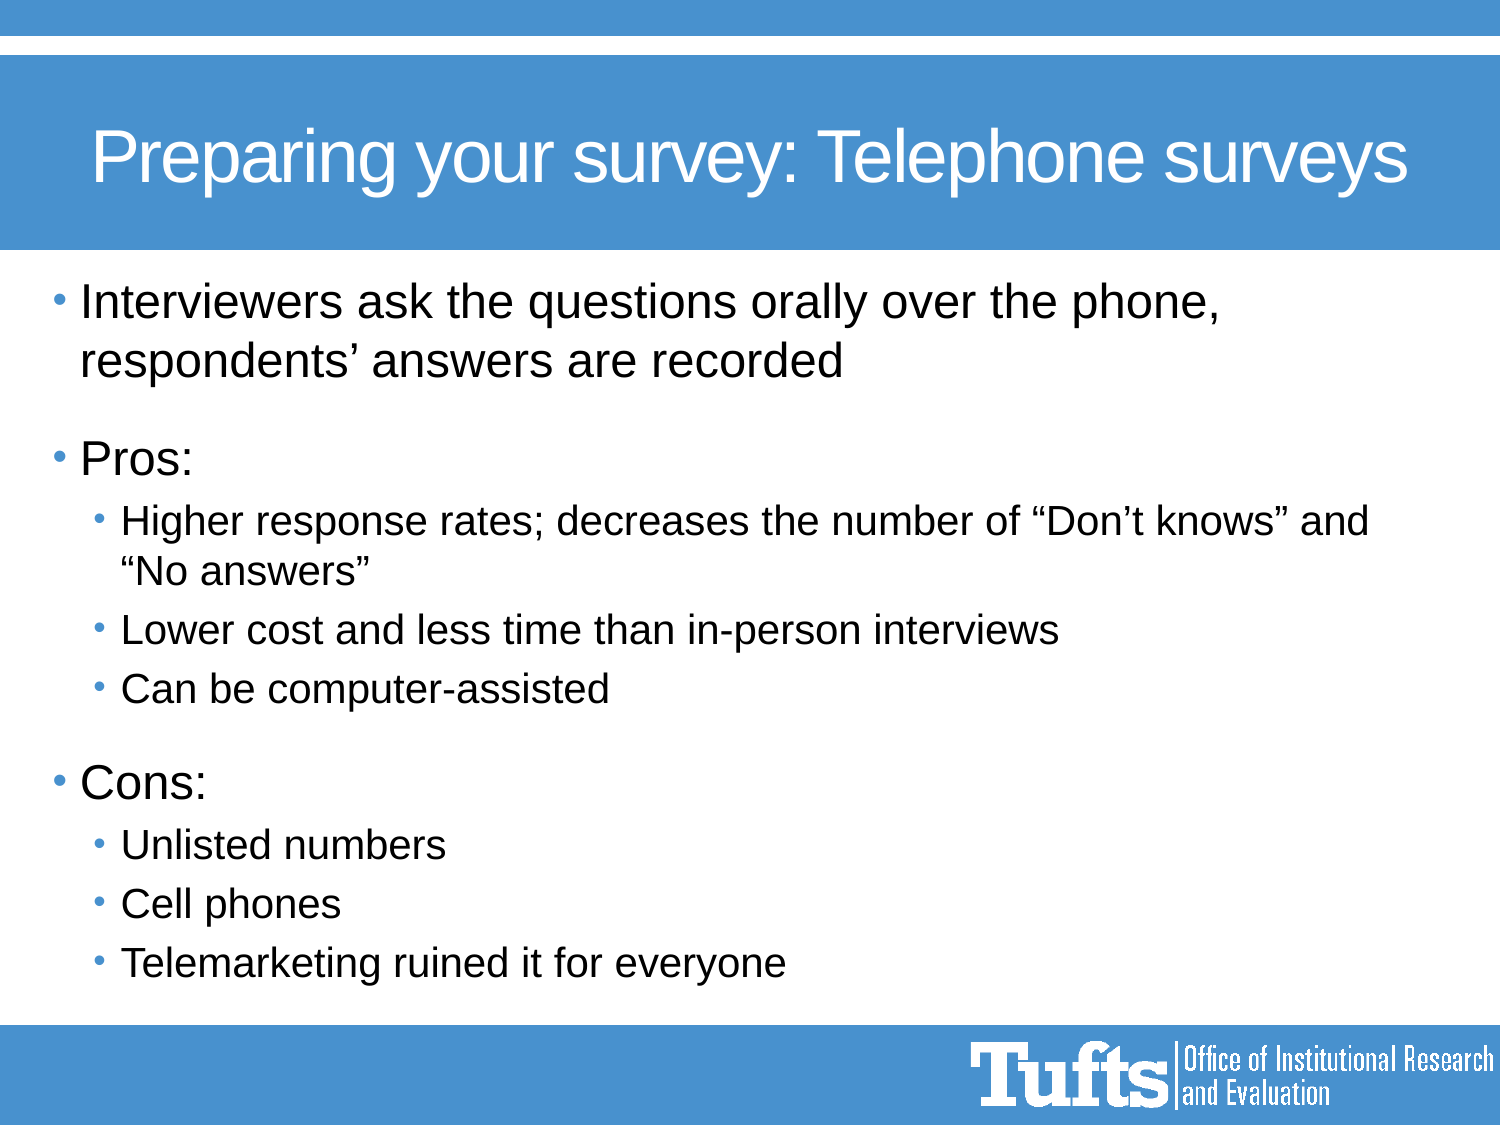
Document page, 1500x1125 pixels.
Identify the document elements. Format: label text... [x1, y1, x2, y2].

list Interviewers ask the questions orally over the phone, respondents’ answers are recorded Pros: Higher response rates; decreases the number of “Don’t knows” and “No answers” Lower cost and less time than in-person interviews Can be computer-assisted Cons: Unlisted numbers Cell phones Telemarketing ruined it for everyone [37, 262, 1425, 1000]
picture [1181, 1039, 1500, 1111]
title Preparing your survey: Telephone surveys [75, 71, 1425, 235]
picture [970, 1041, 1169, 1111]
